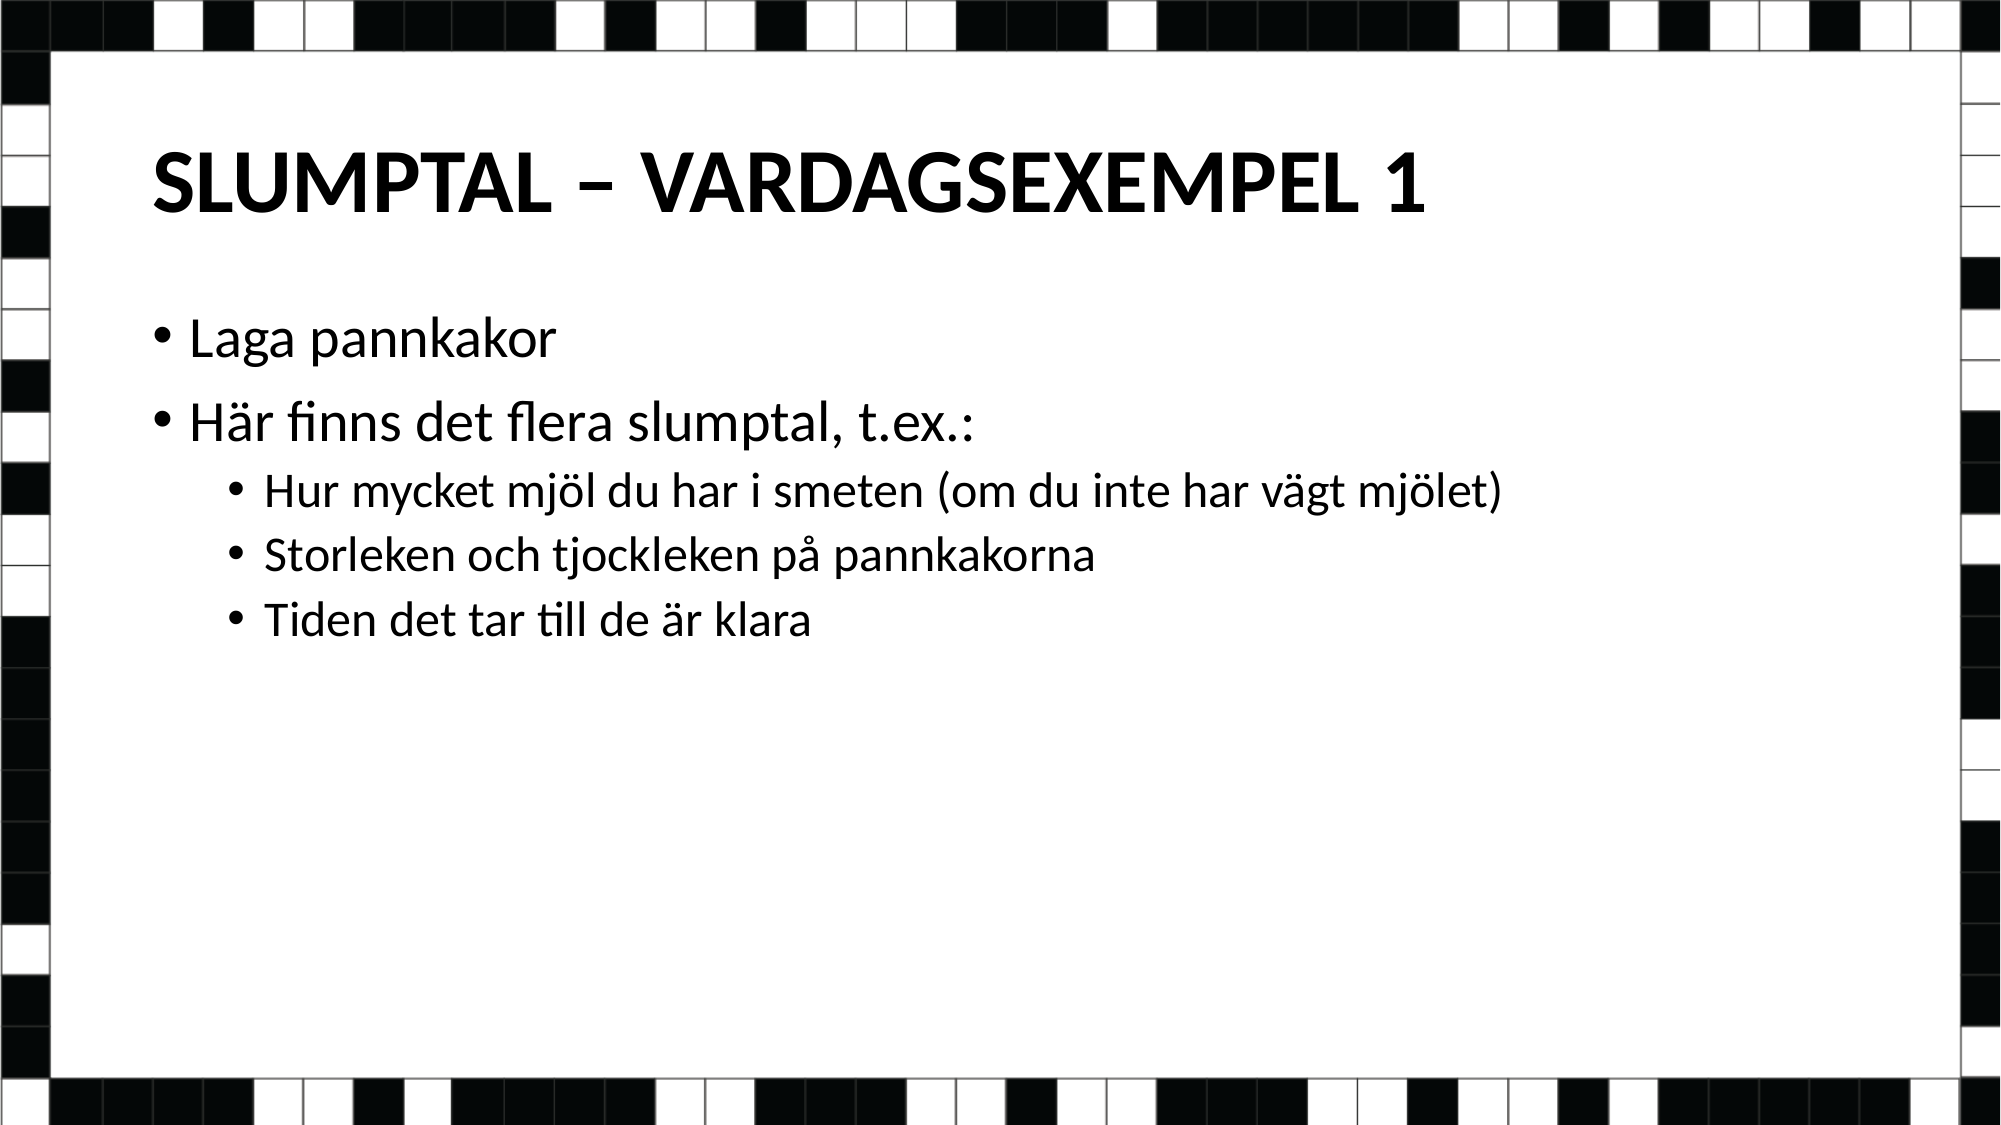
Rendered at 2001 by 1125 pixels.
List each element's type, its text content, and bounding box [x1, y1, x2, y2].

picture [0, 0, 2001, 1125]
title SLUMPTAL – VARDAGSEXEMPEL 1 [137, 87, 1863, 278]
list Laga pannkakor Här finns det flera slumptal, t.ex.: Hur mycket mjöl du har i smeten (om du inte har vägt mjölet) Storleken och tjockleken på pannkakorna Tiden det tar till de är klara [137, 299, 1863, 1014]
